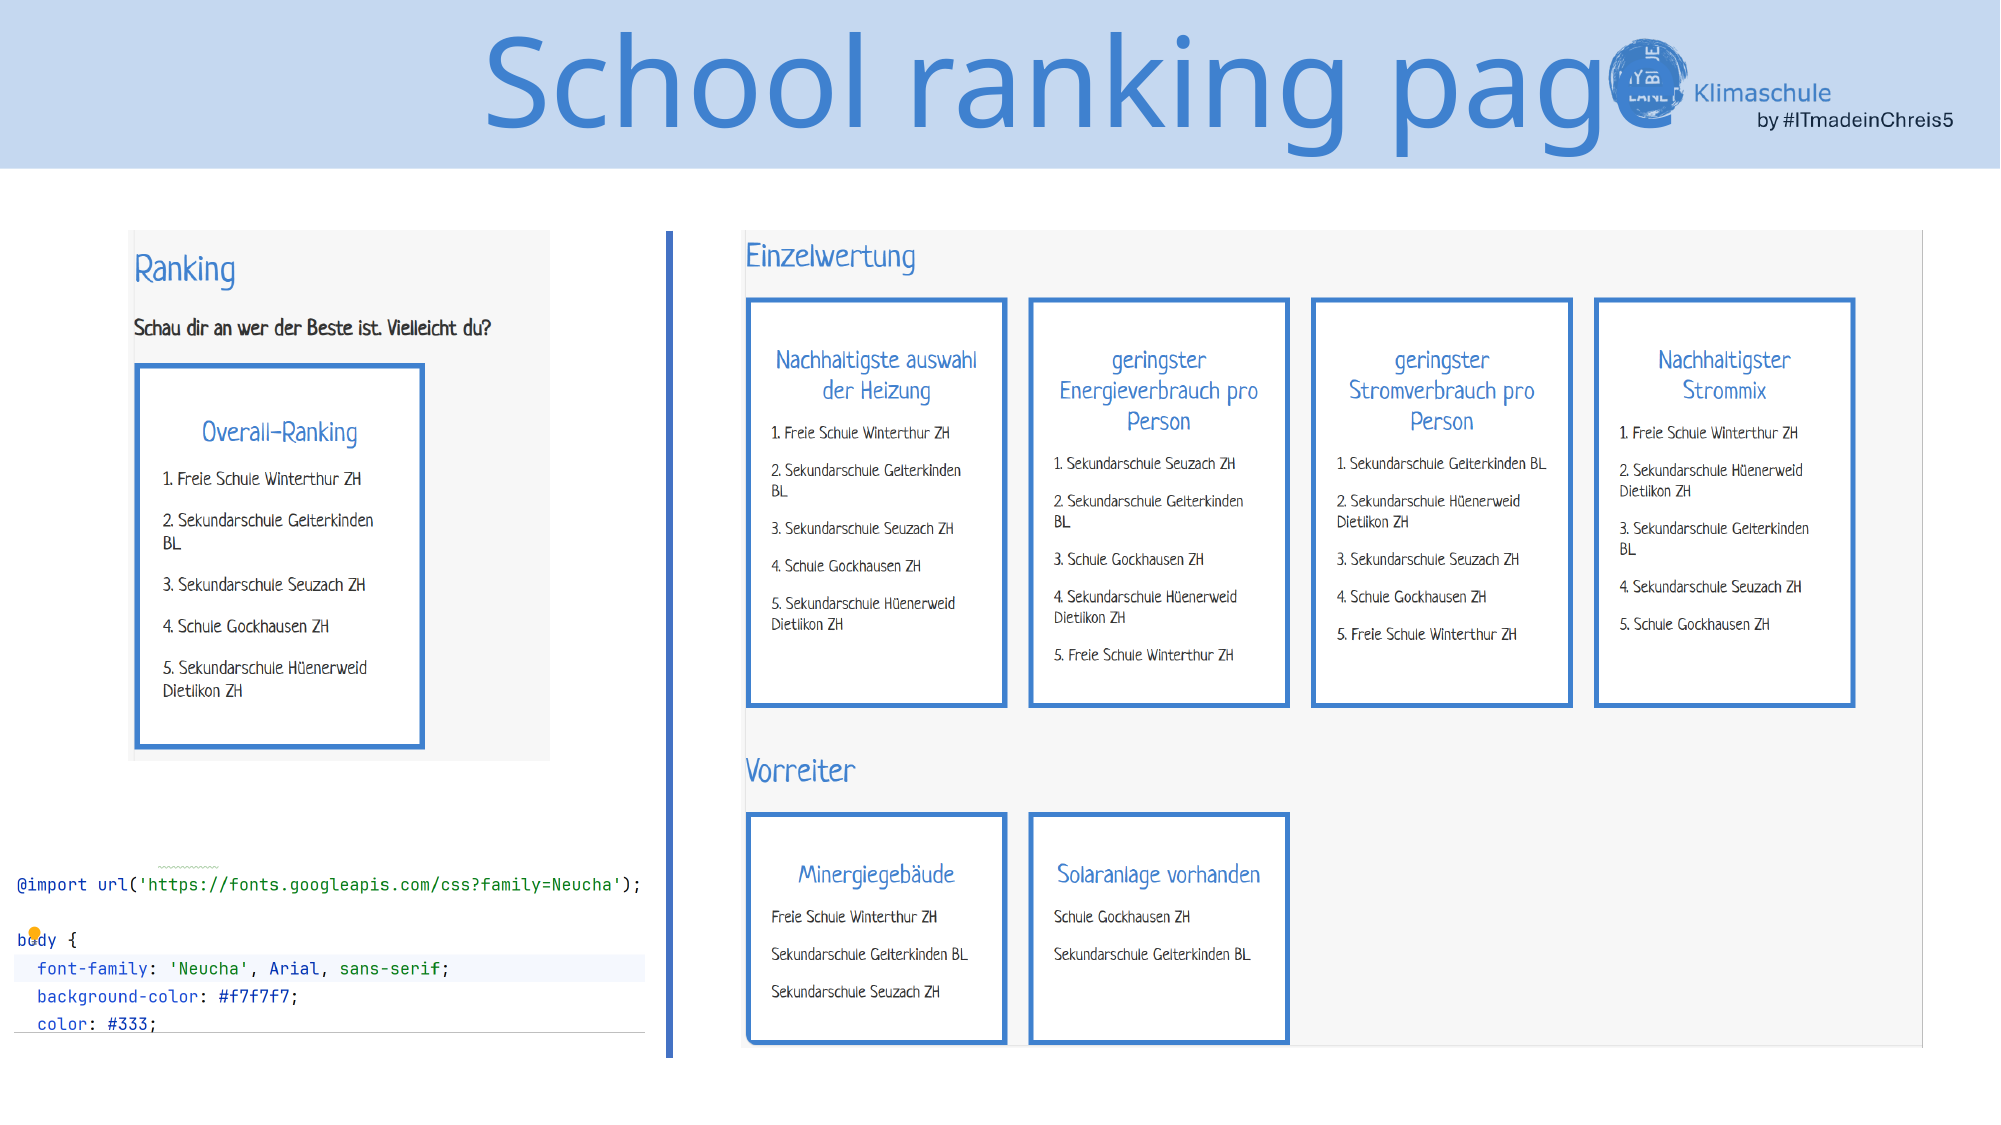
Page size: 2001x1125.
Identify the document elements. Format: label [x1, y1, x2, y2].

picture [740, 230, 1923, 1048]
picture [128, 230, 550, 761]
text_box [0, 0, 2000, 169]
picture [14, 866, 645, 1033]
